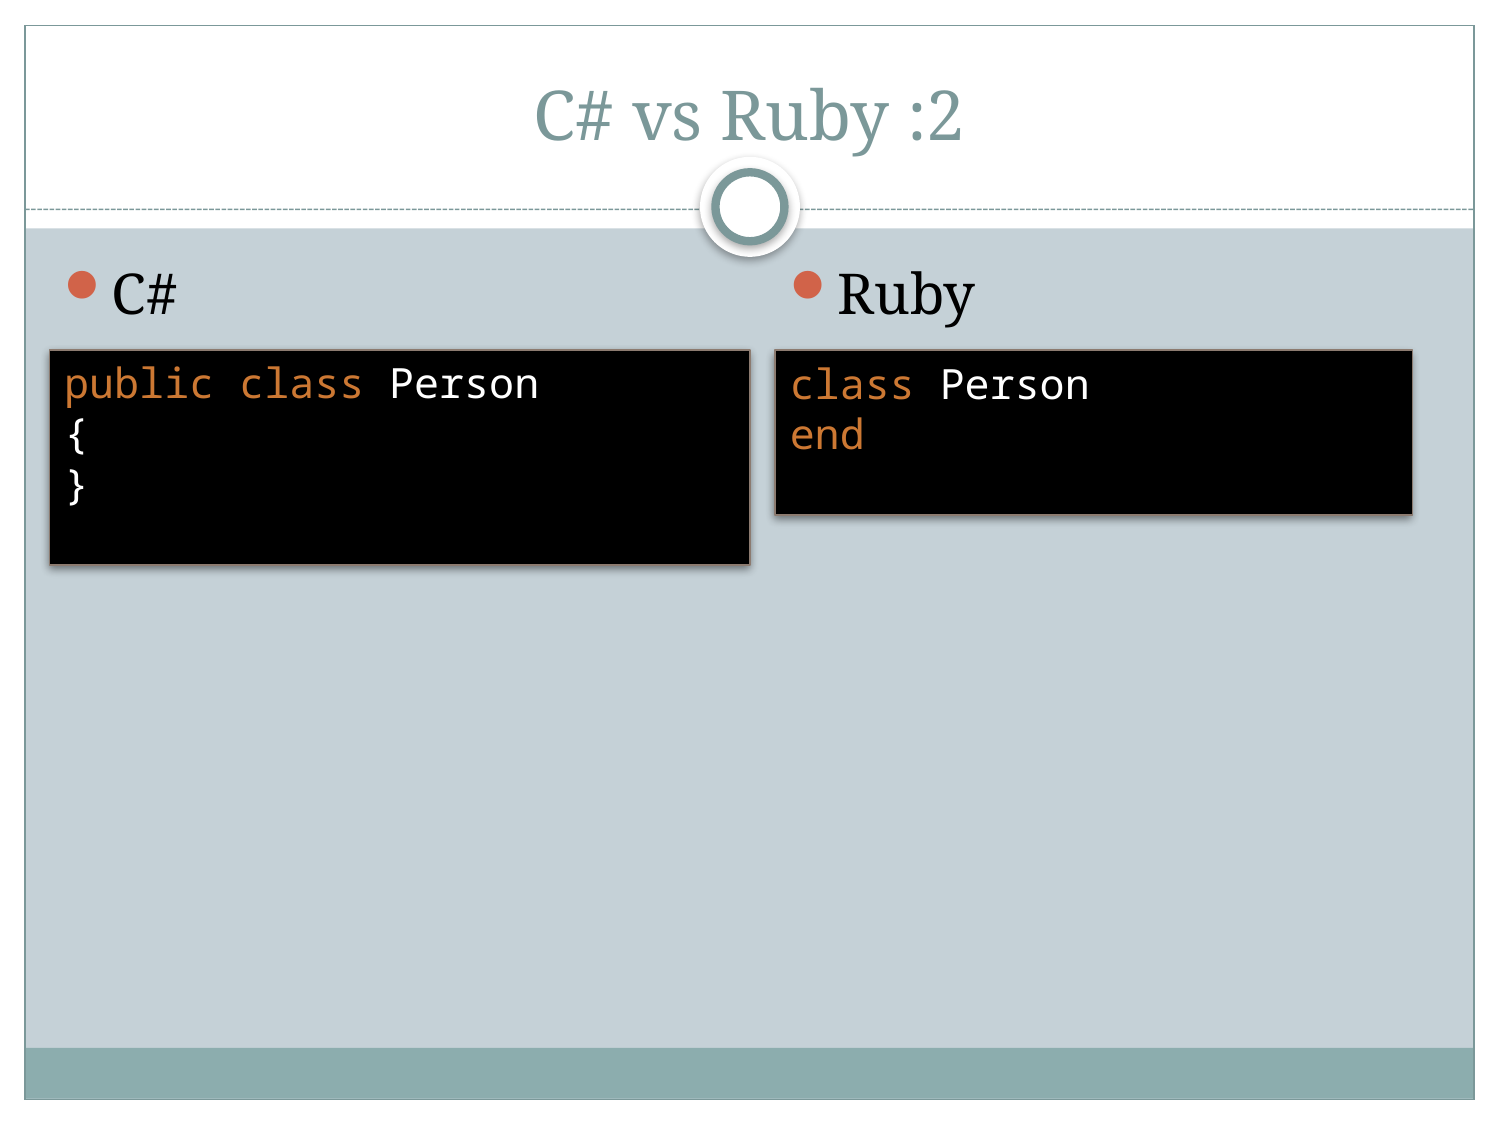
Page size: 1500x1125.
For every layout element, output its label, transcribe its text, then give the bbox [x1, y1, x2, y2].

text_box public class Person { } [49, 349, 751, 566]
title C# vs Ruby :2 [49, 37, 1450, 162]
text_box Ruby [774, 250, 1426, 350]
list C# [49, 250, 700, 347]
text_box class Person end [774, 349, 1413, 516]
